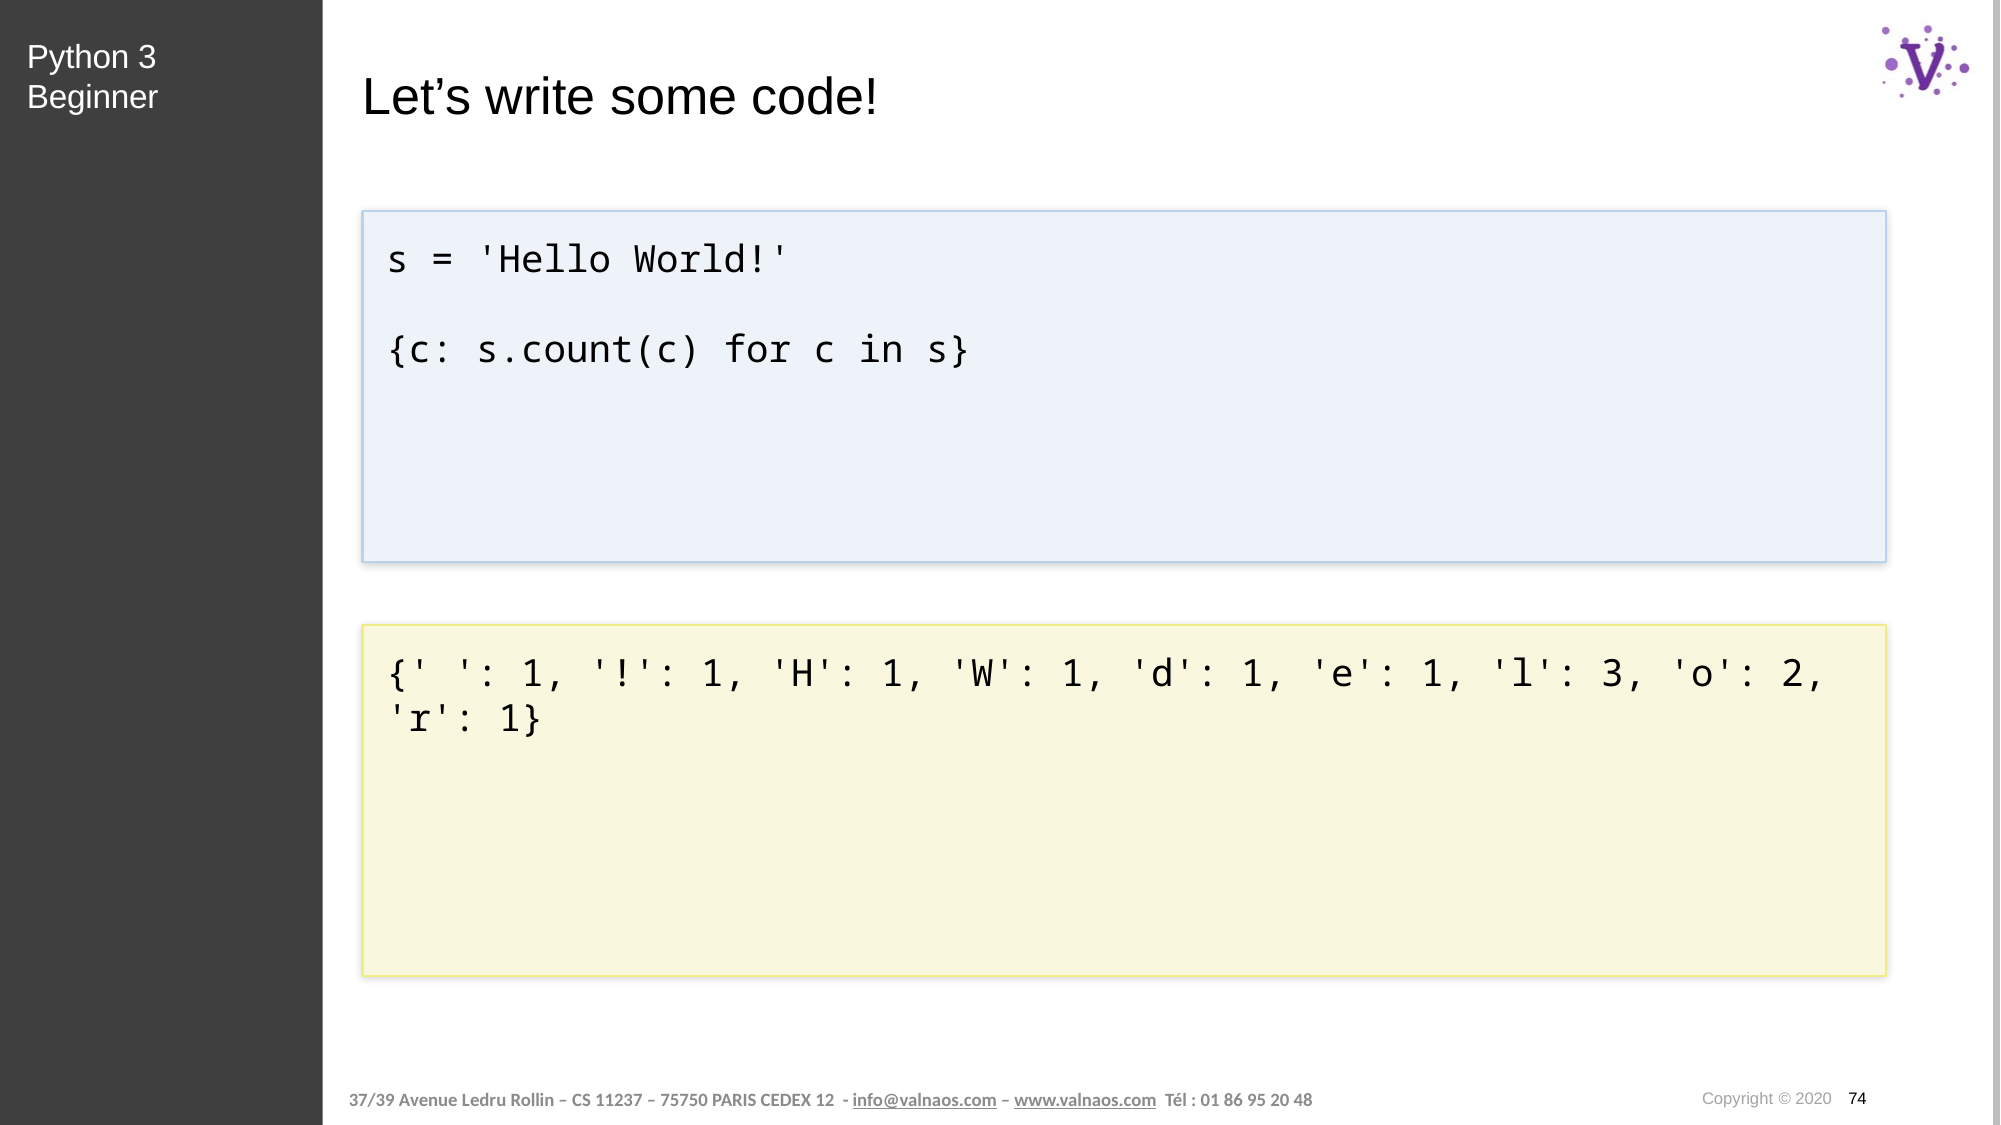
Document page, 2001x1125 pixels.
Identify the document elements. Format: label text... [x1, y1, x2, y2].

title Let’s write some code! [362, 62, 1872, 126]
text_box Python 3 Beginner [24, 35, 297, 116]
list s = 'Hello World!' {c: s.count(c) for c in s} [361, 210, 1887, 563]
list {' ': 1, '!': 1, 'H': 1, 'W': 1, 'd': 1, 'e': 1, 'l': 3, 'o': 2, 'r': 1} [361, 624, 1887, 977]
picture [1871, 18, 1979, 106]
slide_number Copyright © 2020 74 [1700, 1087, 1959, 1108]
